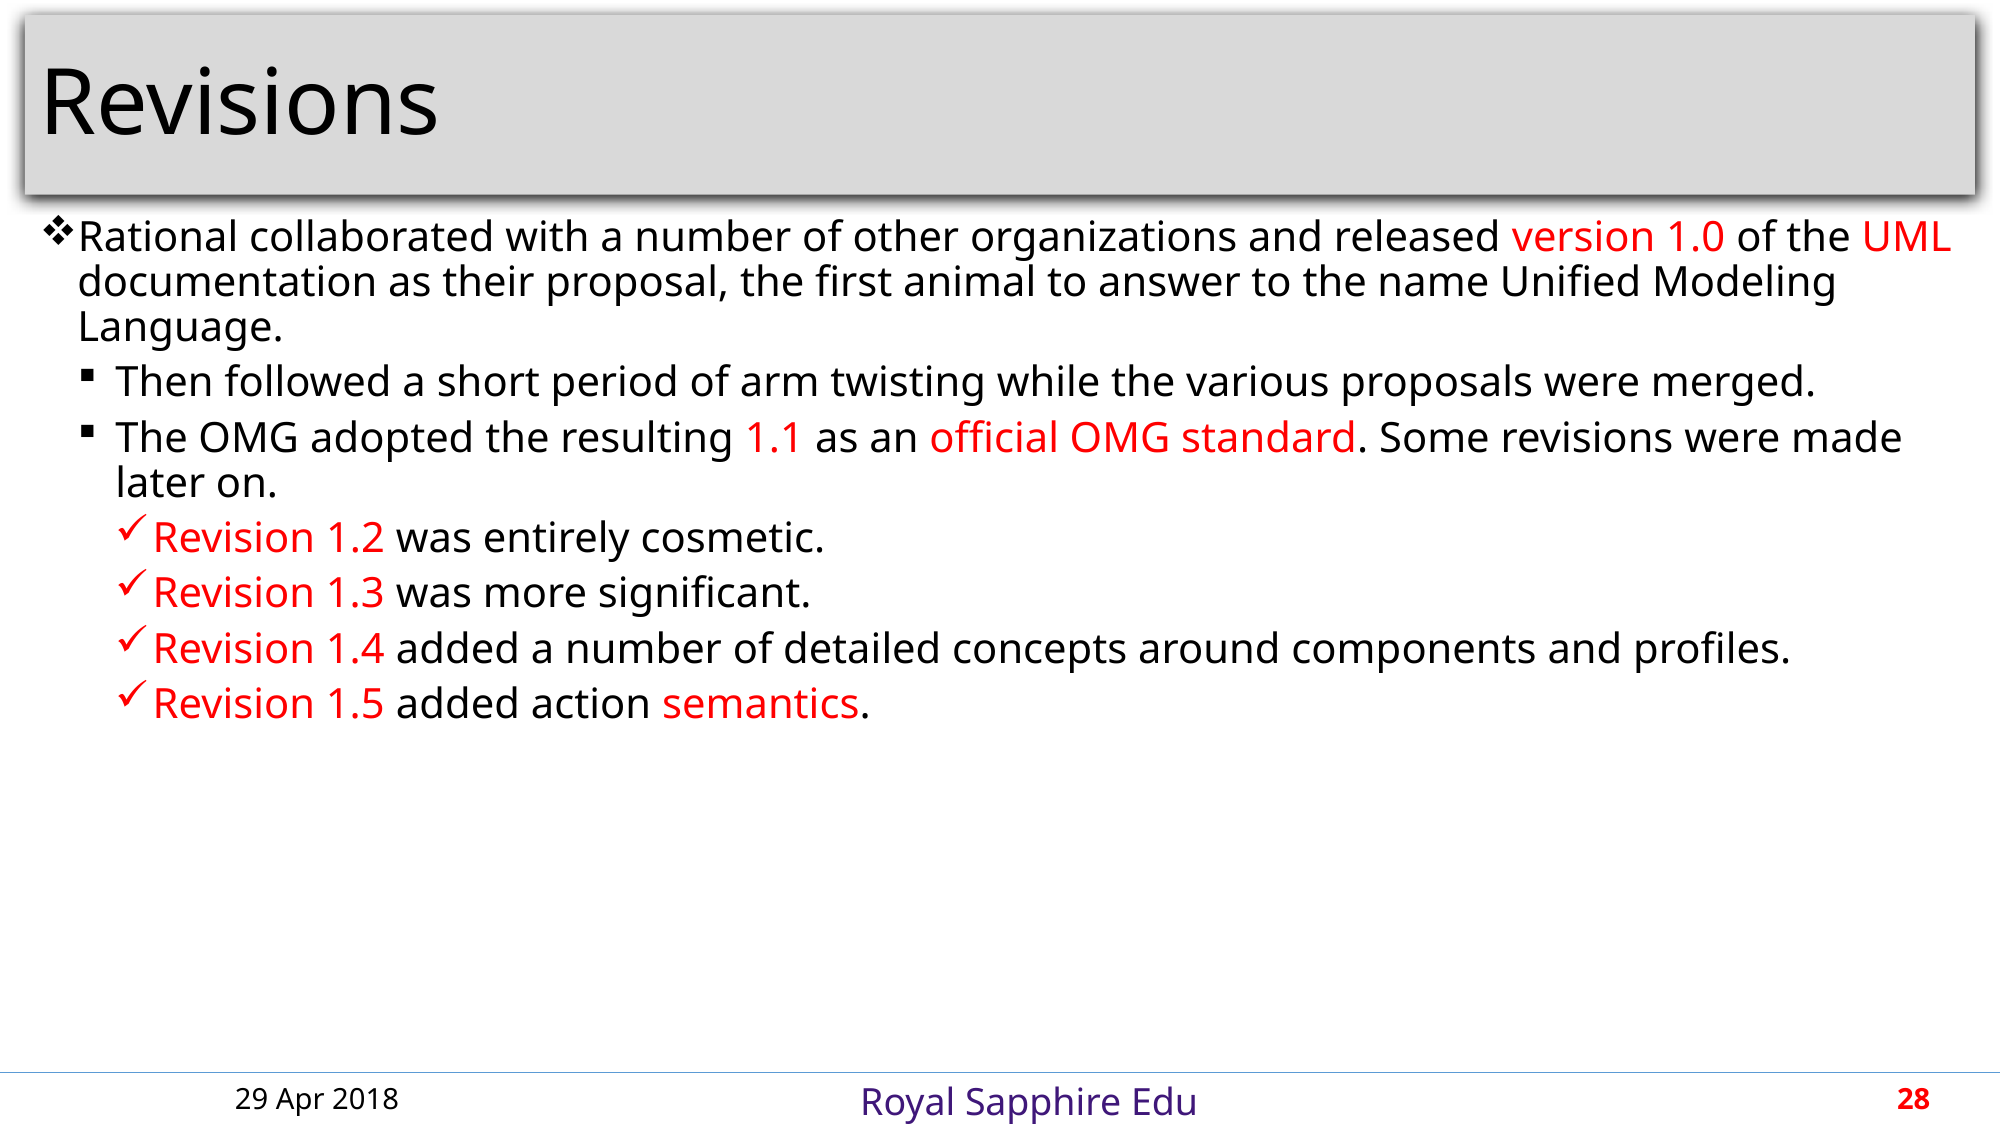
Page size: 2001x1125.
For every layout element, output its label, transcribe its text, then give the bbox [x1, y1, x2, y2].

title Revisions [24, 14, 1975, 195]
list Rational collaborated with a number of other organizations and released version 1.0 of the UML documentation as their proposal, the first animal to answer to the name Unified Modeling Language. Then followed a short period of arm twisting while the various proposals were merged. The OMG adopted the resulting 1.1 as an official OMG standard. Some revisions were made later on. Revision 1.2 was entirely cosmetic. Revision 1.3 was more significant. Revision 1.4 added a number of detailed concepts around components and profiles. Revision 1.5 added action semantics. [24, 208, 1975, 1063]
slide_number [220, 1072, 671, 1115]
slide_number 28 [1495, 1072, 1946, 1115]
